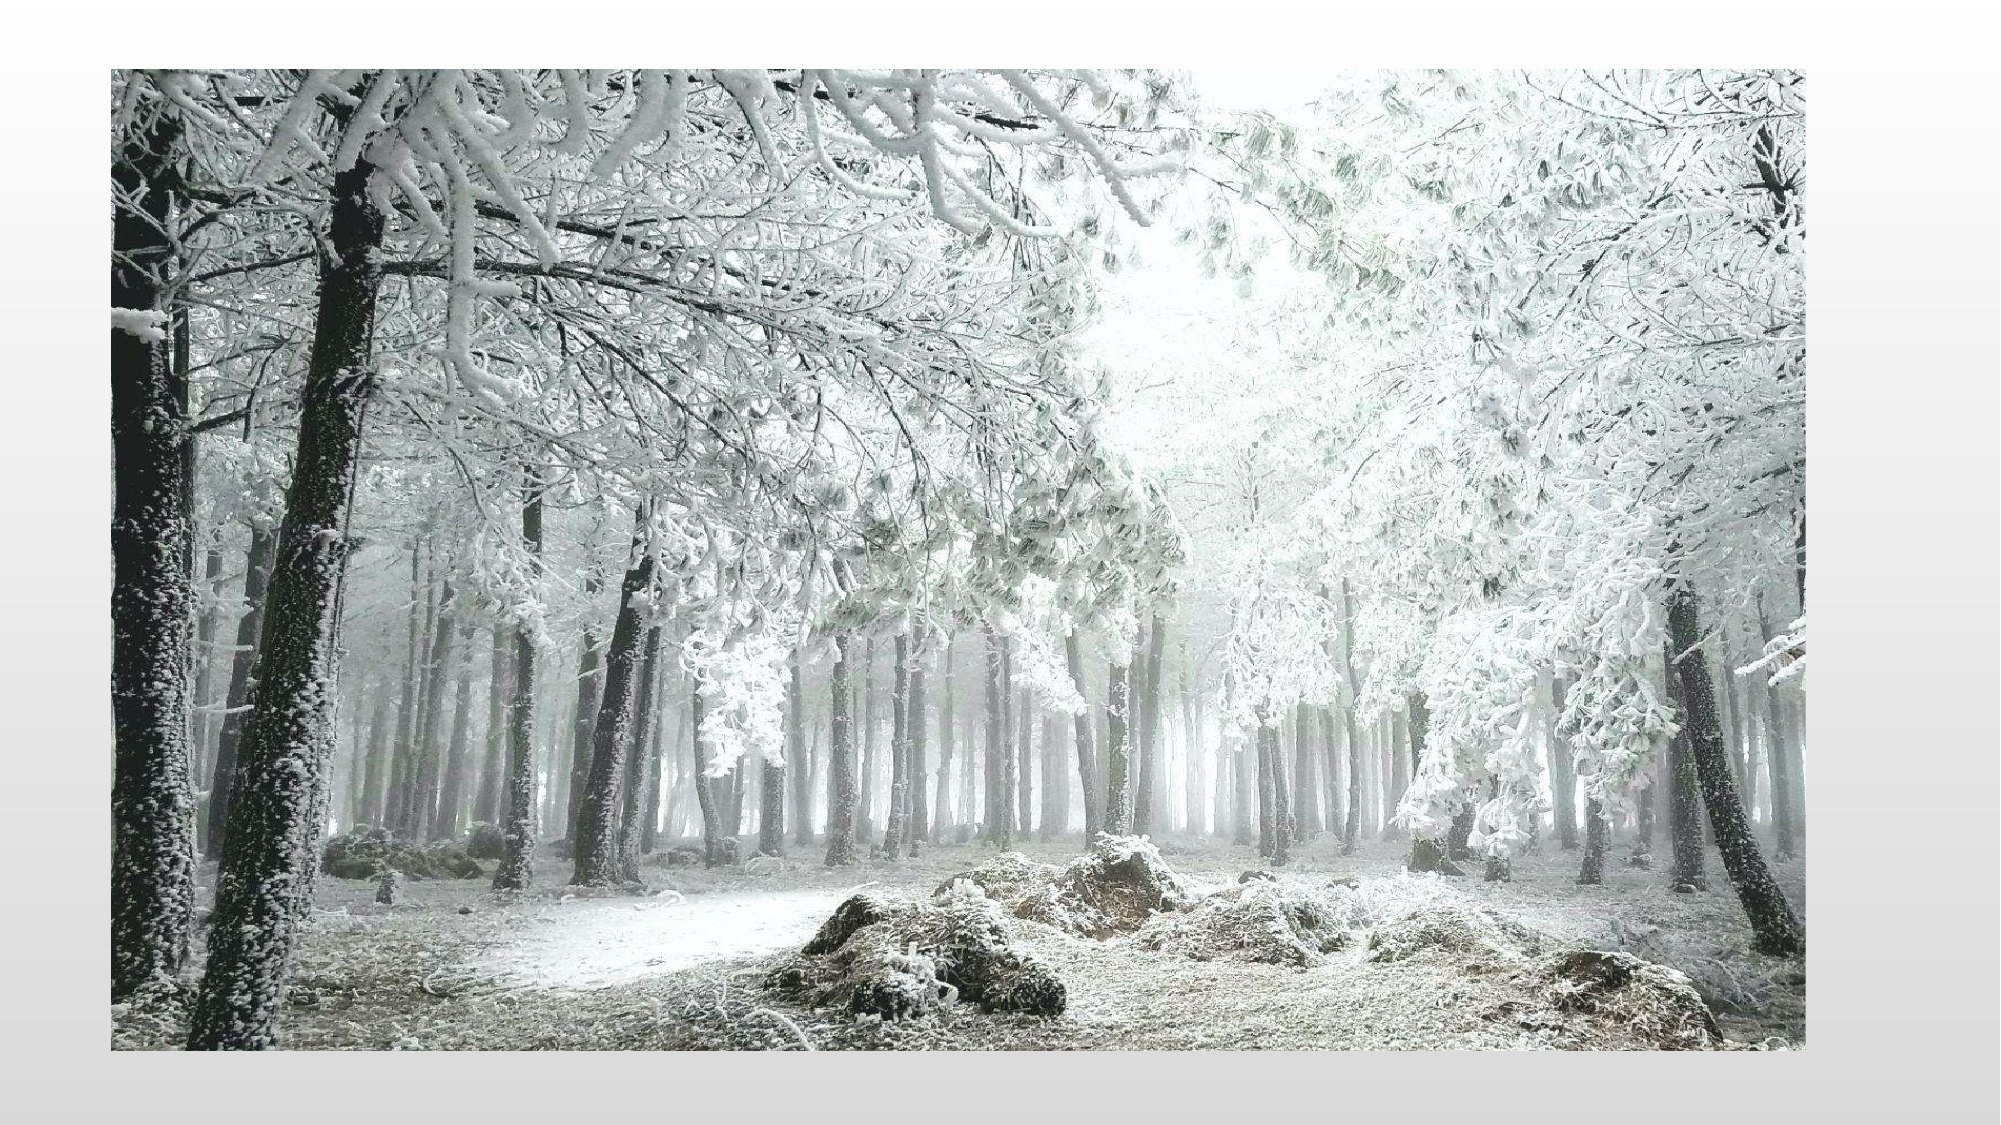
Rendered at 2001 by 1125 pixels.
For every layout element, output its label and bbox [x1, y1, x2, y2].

picture [59, 13, 1806, 1125]
